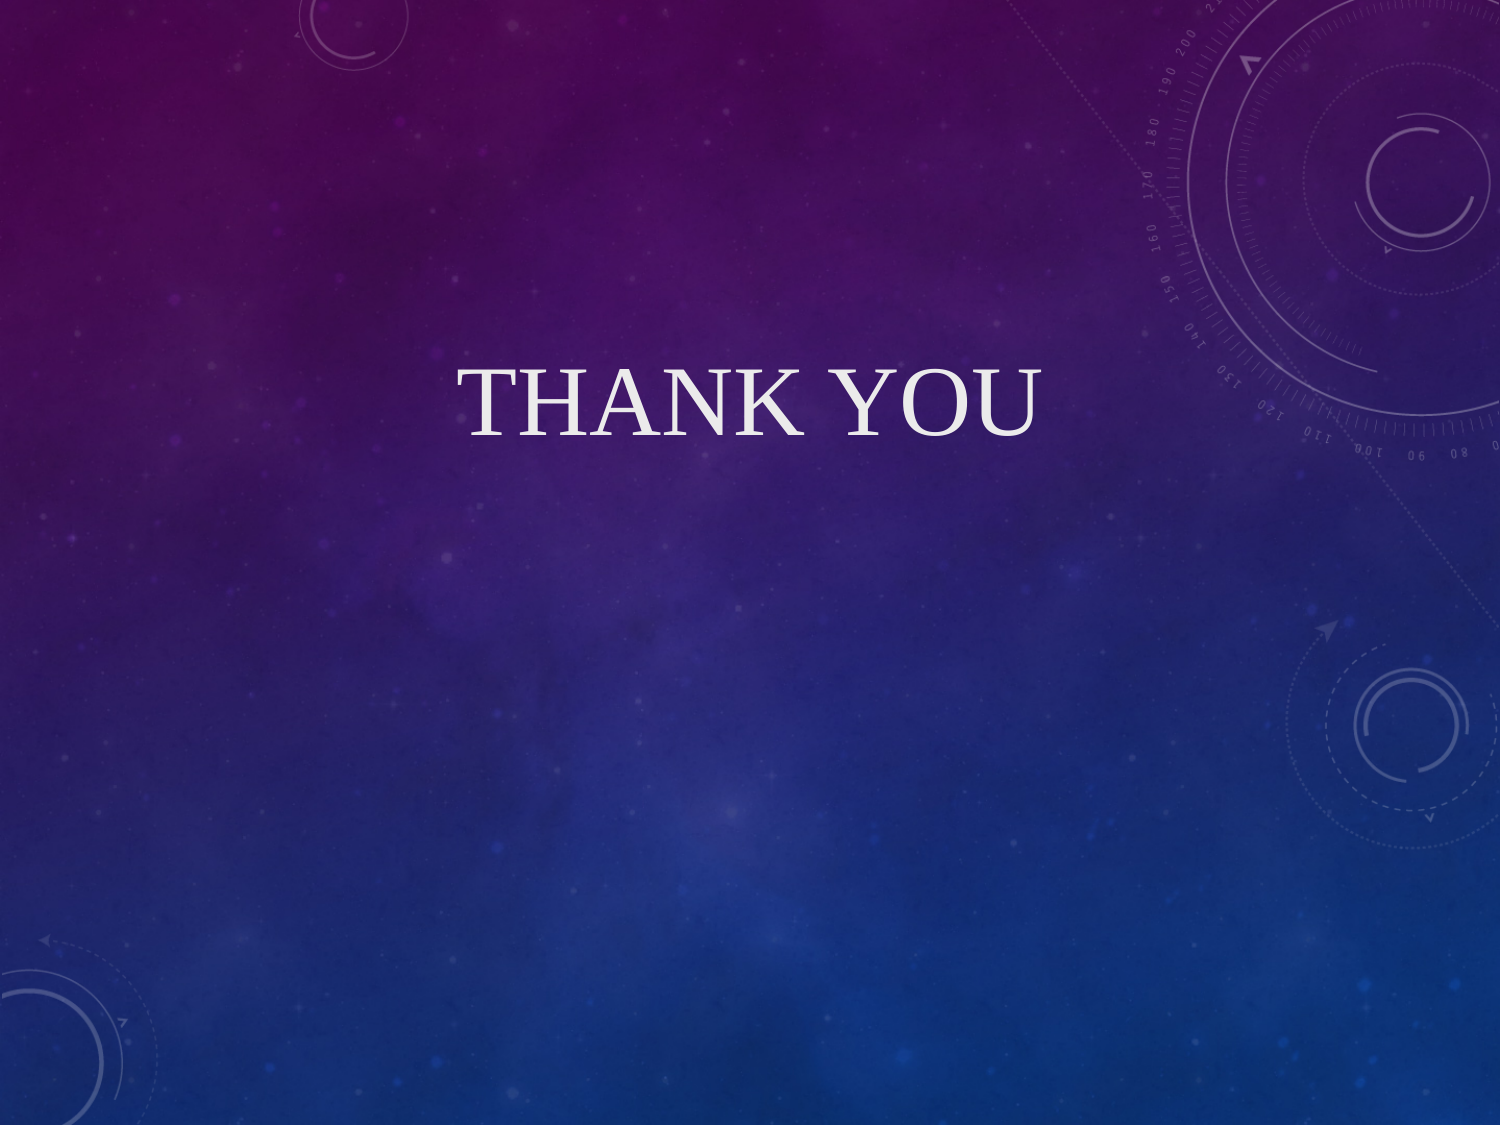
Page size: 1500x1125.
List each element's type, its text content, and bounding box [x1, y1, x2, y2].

title THANK YOU [100, 326, 1401, 585]
picture [0, 0, 1500, 1125]
